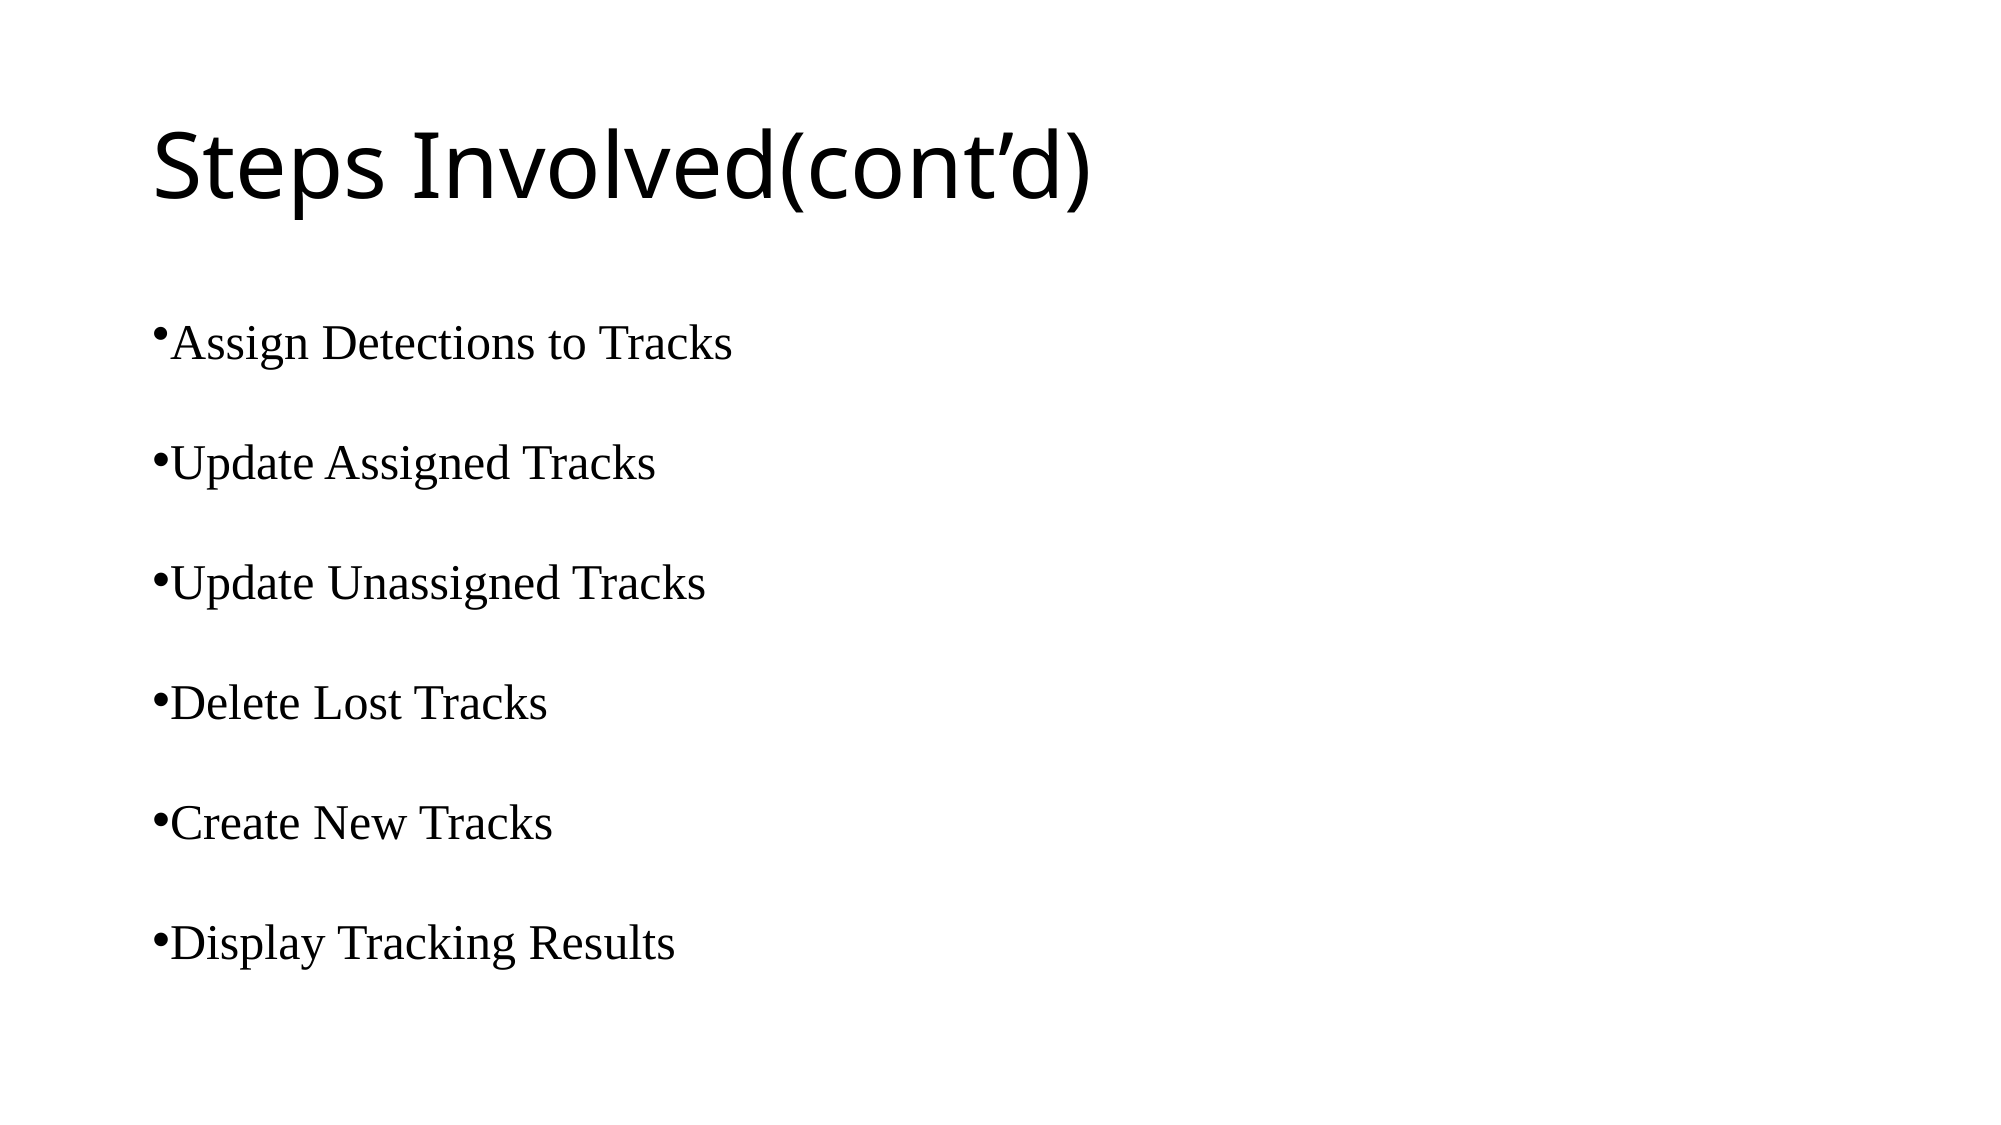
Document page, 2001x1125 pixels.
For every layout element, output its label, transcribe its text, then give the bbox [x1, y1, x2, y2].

title Steps Involved(cont’d) [137, 59, 1863, 278]
list Assign Detections to Tracks Update Assigned Tracks Update Unassigned Tracks Delete Lost Tracks Create New Tracks Display Tracking Results [137, 301, 754, 978]
